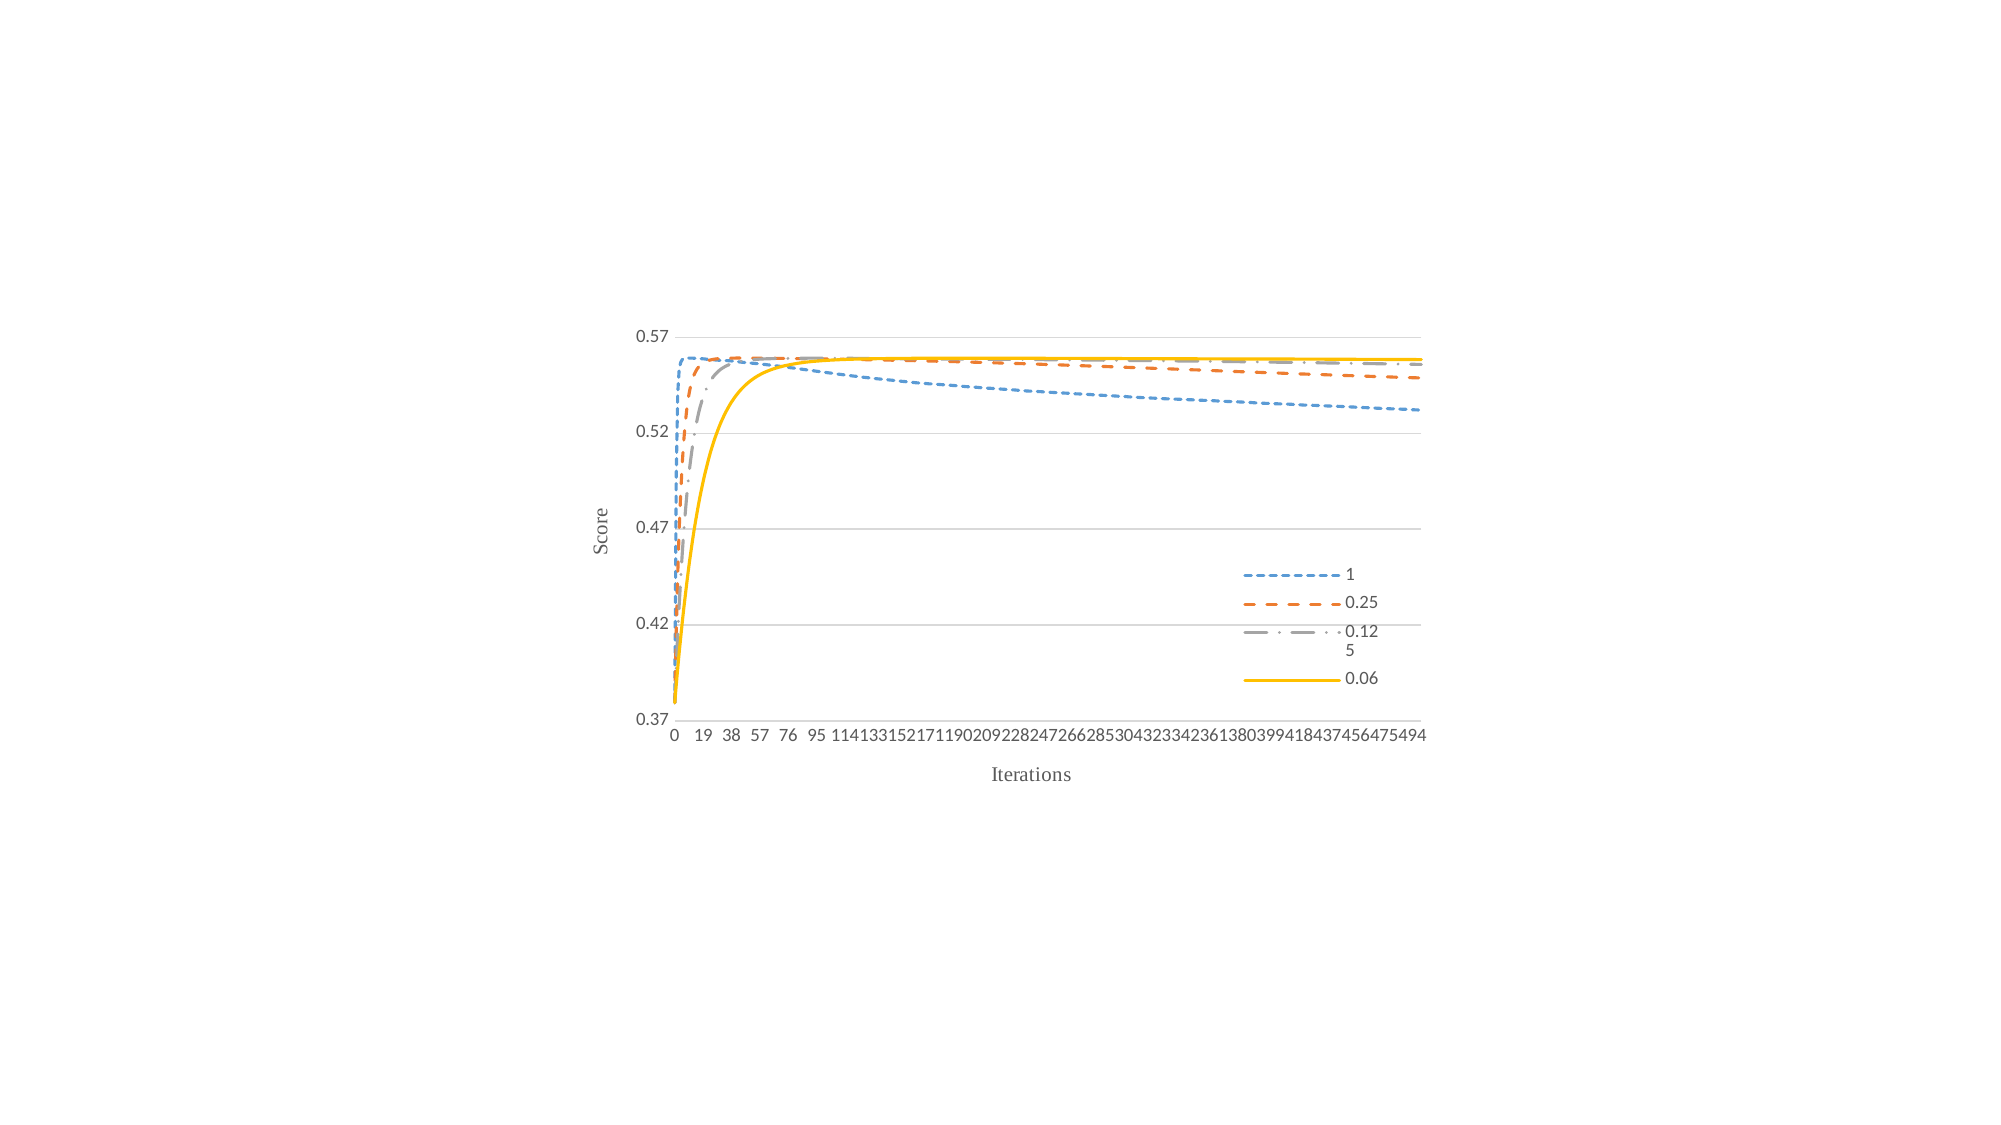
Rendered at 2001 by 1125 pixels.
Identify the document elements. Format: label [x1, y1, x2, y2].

chart [555, 308, 1445, 817]
